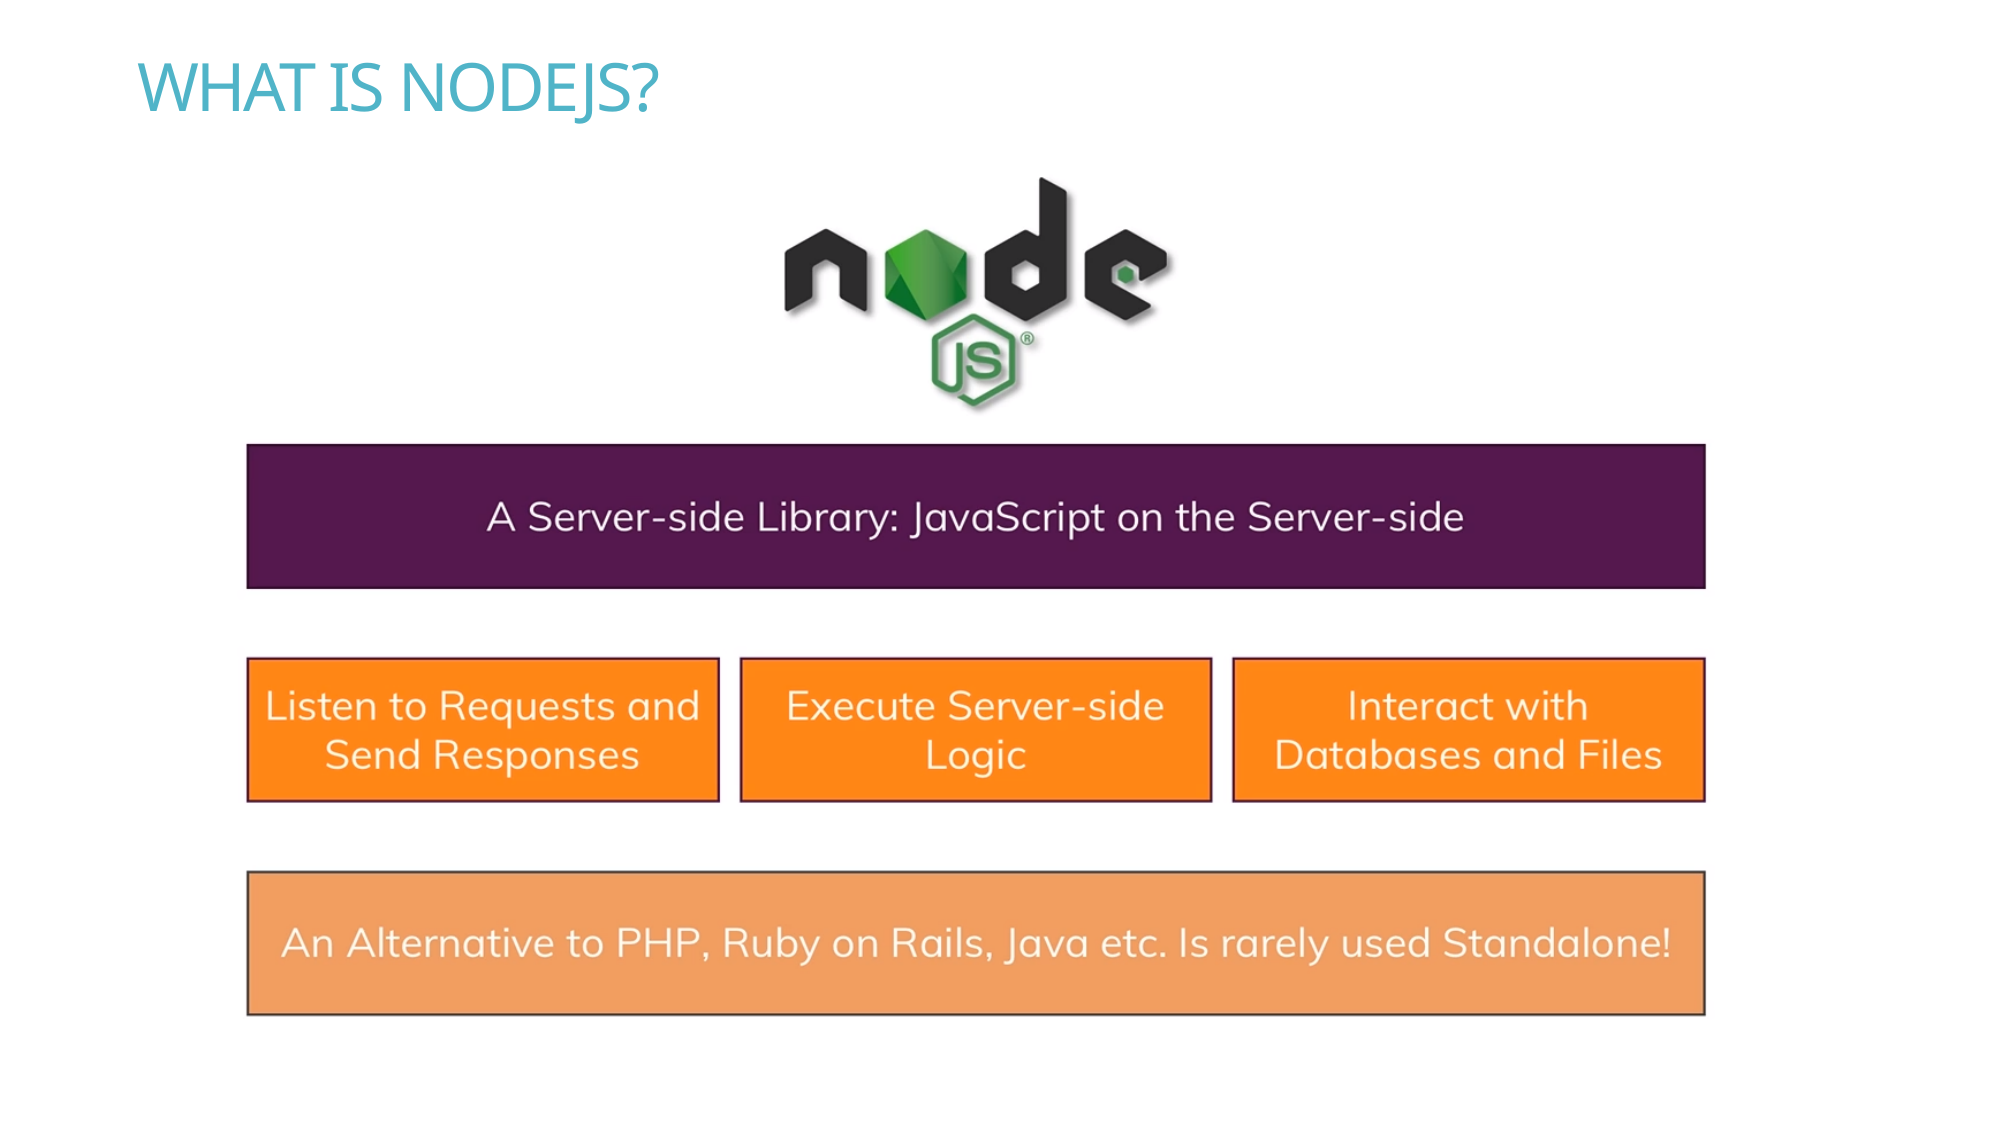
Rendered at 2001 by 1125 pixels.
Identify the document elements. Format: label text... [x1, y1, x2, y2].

picture [165, 165, 1767, 1066]
title What is nodeJS? [137, 59, 1863, 194]
